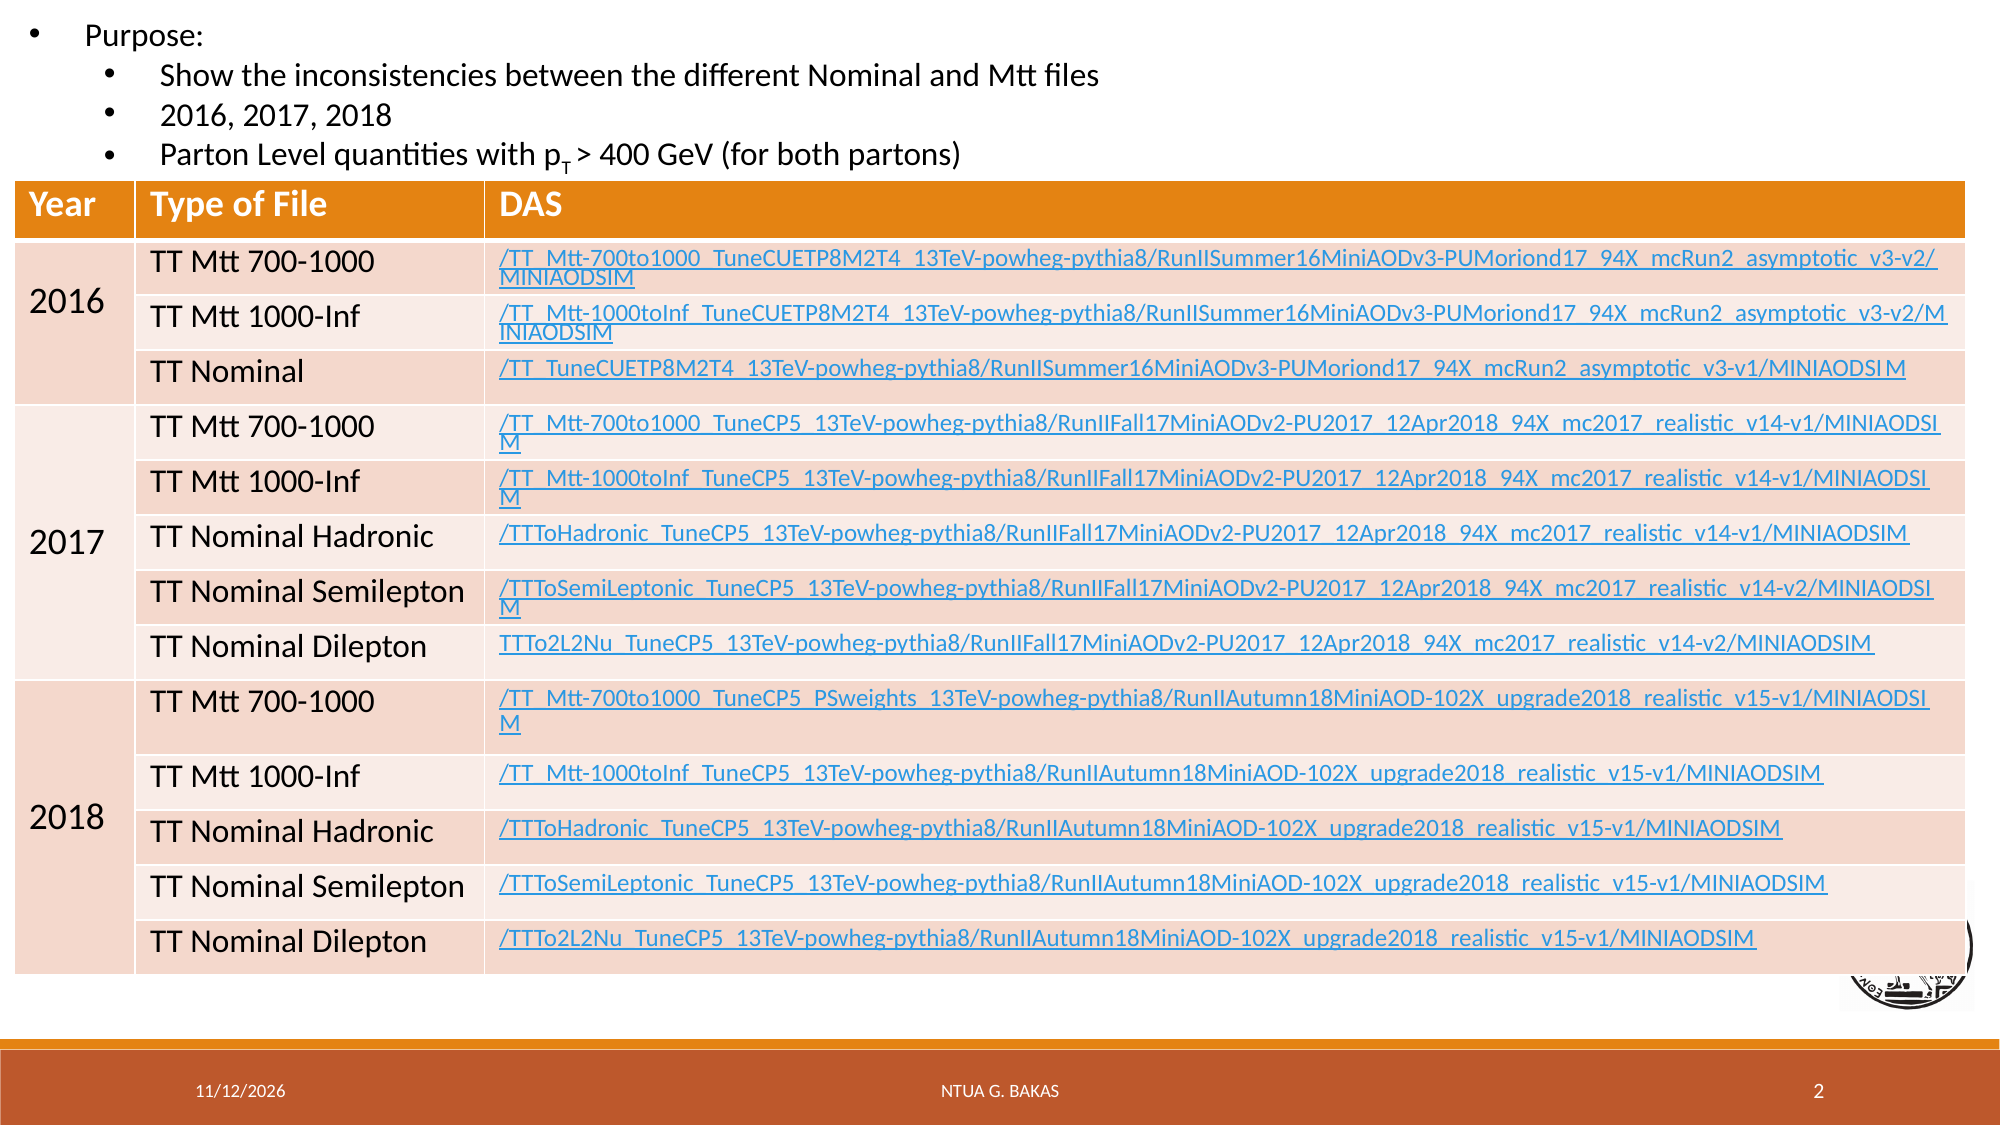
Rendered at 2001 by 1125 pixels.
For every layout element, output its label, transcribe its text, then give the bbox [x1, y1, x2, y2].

table_cell TTTo2L2Nu_TuneCP5_13TeV-powheg-pythia8/RunIIFall17MiniAODv2-PU2017_12Apr2018_94X_mc2017_realistic_v14-v2/MINIAODSIM [485, 572, 1965, 619]
table_cell TT Mtt 1000-Inf [136, 282, 484, 329]
table_header Type of File [136, 181, 484, 230]
table_cell /TT_Mtt-700to1000_TuneCP5_13TeV-powheg-pythia8/RunIIFall17MiniAODv2-PU2017_12Apr2018_94X_mc2017_realistic_v14-v1/MINIAODSIM [485, 379, 1965, 425]
table_cell TT Nominal Hadronic [136, 476, 484, 522]
table_cell TT Mtt 1000-Inf [136, 686, 484, 732]
table_cell /TT_Mtt-1000toInf_TuneCP5_13TeV-powheg-pythia8/RunIIAutumn18MiniAOD-102X_upgrade2018_realistic_v15-v1/MINIAODSIM [485, 686, 1965, 732]
table_cell TT Nominal Hadronic [136, 734, 484, 780]
table_cell /TTToHadronic_TuneCP5_13TeV-powheg-pythia8/RunIIFall17MiniAODv2-PU2017_12Apr2018_94X_mc2017_realistic_v14-v1/MINIAODSIM [485, 476, 1965, 522]
table_cell /TT_TuneCUETP8M2T4_13TeV-powheg-pythia8/RunIISummer16MiniAODv3-PUMoriond17_94X_mcRun2_asymptotic_v3-v1/MINIAODSIM [485, 331, 1965, 377]
table_cell /TT_Mtt-700to1000_TuneCP5_PSweights_13TeV-powheg-pythia8/RunIIAutumn18MiniAOD-102X_upgrade2018_realistic_v15-v1/MINIAODSIM [485, 620, 1965, 684]
table_cell TT Mtt 700-1000 [136, 620, 484, 684]
table_cell /TTTo2L2Nu_TuneCP5_13TeV-powheg-pythia8/RunIIAutumn18MiniAOD-102X_upgrade2018_realistic_v15-v1/MINIAODSIM [485, 830, 1965, 877]
table_cell /TTToHadronic_TuneCP5_13TeV-powheg-pythia8/RunIIAutumn18MiniAOD-102X_upgrade2018_realistic_v15-v1/MINIAODSIM [485, 734, 1965, 780]
footer NTUA G. Bakas [604, 1059, 1396, 1120]
table_cell /TT_Mtt-700to1000_TuneCUETP8M2T4_13TeV-powheg-pythia8/RunIISummer16MiniAODv3-PUMoriond17_94X_mcRun2_asymptotic_v3-v2/MINIAODSIM [485, 236, 1965, 281]
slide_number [180, 1059, 586, 1120]
slide_number 2 [1624, 1059, 1840, 1120]
table_cell TT Mtt 700-1000 [136, 379, 484, 425]
picture [1839, 880, 1975, 1012]
table_cell 2017 [15, 379, 134, 619]
table_cell 2016 [15, 236, 134, 377]
table_cell TT Nominal [136, 331, 484, 377]
table_cell TT Nominal Dilepton [136, 572, 484, 619]
table_header Year [15, 181, 134, 230]
table_cell TT Nominal Semilepton [136, 524, 484, 570]
table_cell /TT_Mtt-1000toInf_TuneCUETP8M2T4_13TeV-powheg-pythia8/RunIISummer16MiniAODv3-PUMoriond17_94X_mcRun2_asymptotic_v3-v2/MINIAODSIM [485, 282, 1965, 329]
table_cell TT Nominal Dilepton [136, 830, 484, 877]
table_cell TT Mtt 1000-Inf [136, 427, 484, 474]
table_cell TT Nominal Semilepton [136, 782, 484, 829]
table_cell /TT_Mtt-1000toInf_TuneCP5_13TeV-powheg-pythia8/RunIIFall17MiniAODv2-PU2017_12Apr2018_94X_mc2017_realistic_v14-v1/MINIAODSIM [485, 427, 1965, 474]
table_header DAS [485, 181, 1965, 230]
table_cell 2018 [15, 620, 134, 877]
table_cell /TTToSemiLeptonic_TuneCP5_13TeV-powheg-pythia8/RunIIFall17MiniAODv2-PU2017_12Apr2018_94X_mc2017_realistic_v14-v2/MINIAODSIM [485, 524, 1965, 570]
table_cell /TTToSemiLeptonic_TuneCP5_13TeV-powheg-pythia8/RunIIAutumn18MiniAOD-102X_upgrade2018_realistic_v15-v1/MINIAODSIM [485, 782, 1965, 829]
text_box Purpose: Show the inconsistencies between the different Nominal and Mtt files 2016, 2017, 2018 Parton Level quantities with pT > 400 GeV (for both partons) [13, 5, 1947, 179]
table_cell TT Mtt 700-1000 [136, 236, 484, 281]
